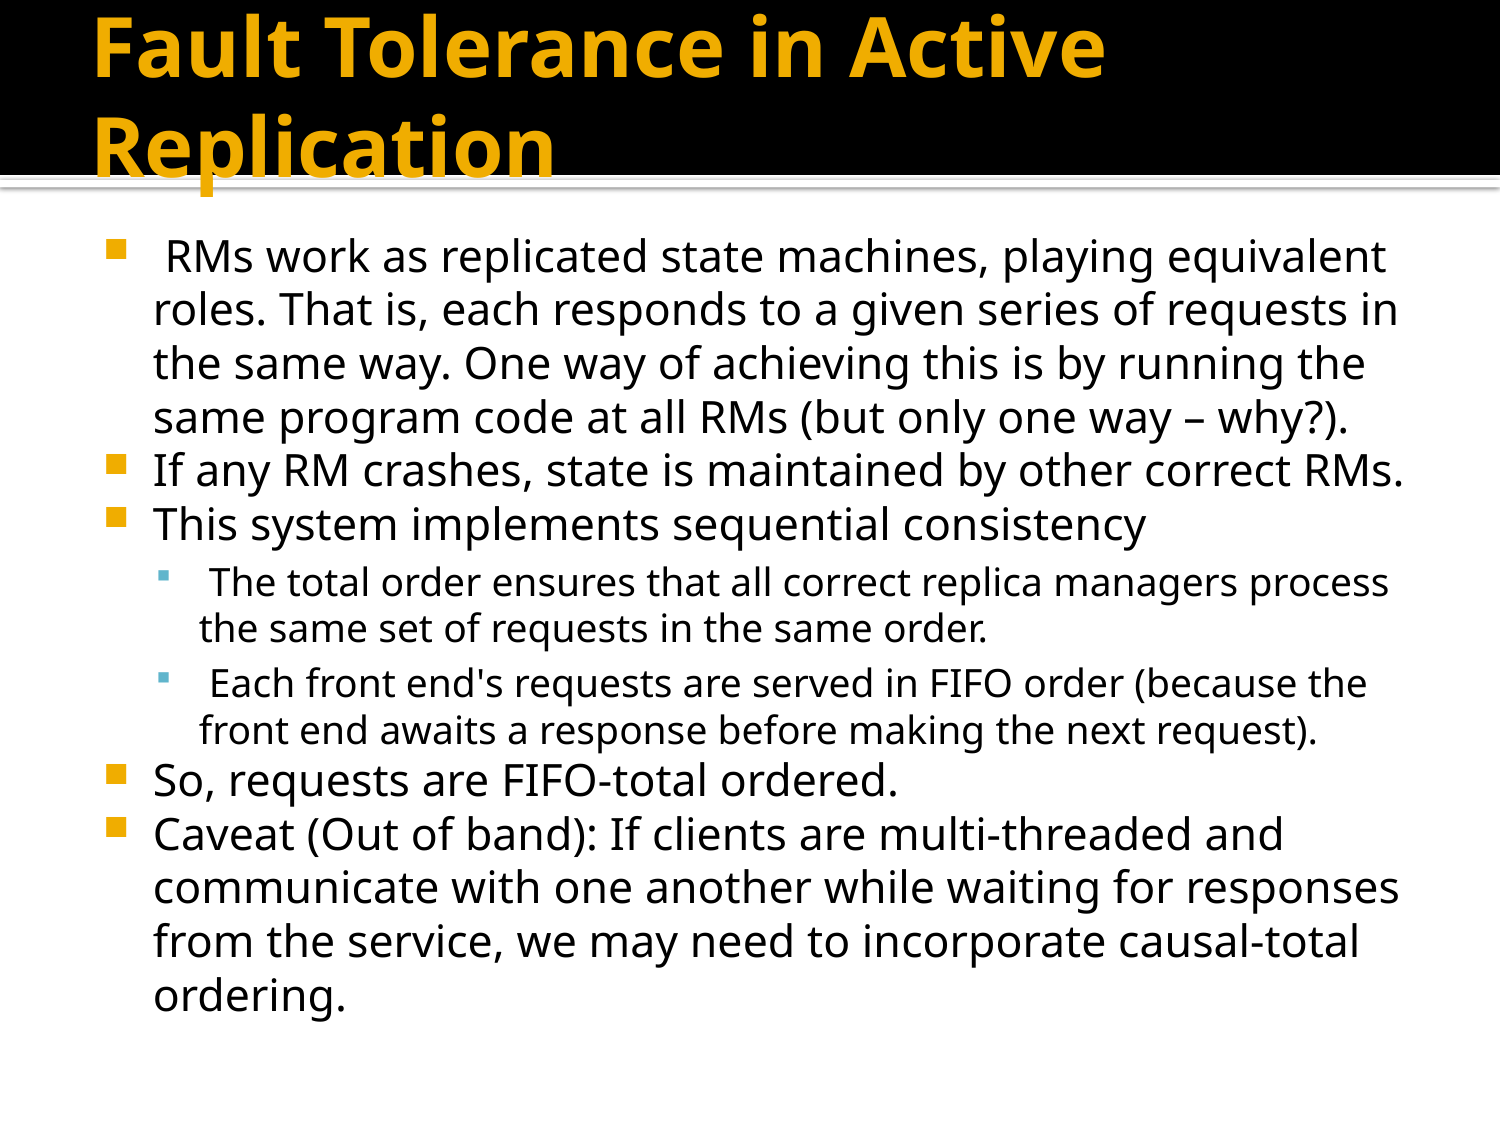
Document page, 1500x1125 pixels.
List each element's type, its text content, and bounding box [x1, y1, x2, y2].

list RMs work as replicated state machines, playing equivalent roles. That is, each responds to a given series of requests in the same way. One way of achieving this is by running the same program code at all RMs (but only one way – why?). If any RM crashes, state is maintained by other correct RMs. This system implements sequential consistency The total order ensures that all correct replica managers process the same set of requests in the same order. Each front end's requests are served in FIFO order (because the front end awaits a response before making the next request). So, requests are FIFO-total ordered. Caveat (Out of band): If clients are multi-threaded and communicate with one another while waiting for responses from the service, we may need to incorporate causal-total ordering. [75, 212, 1425, 1050]
title Fault Tolerance in Active Replication [75, 12, 1425, 175]
